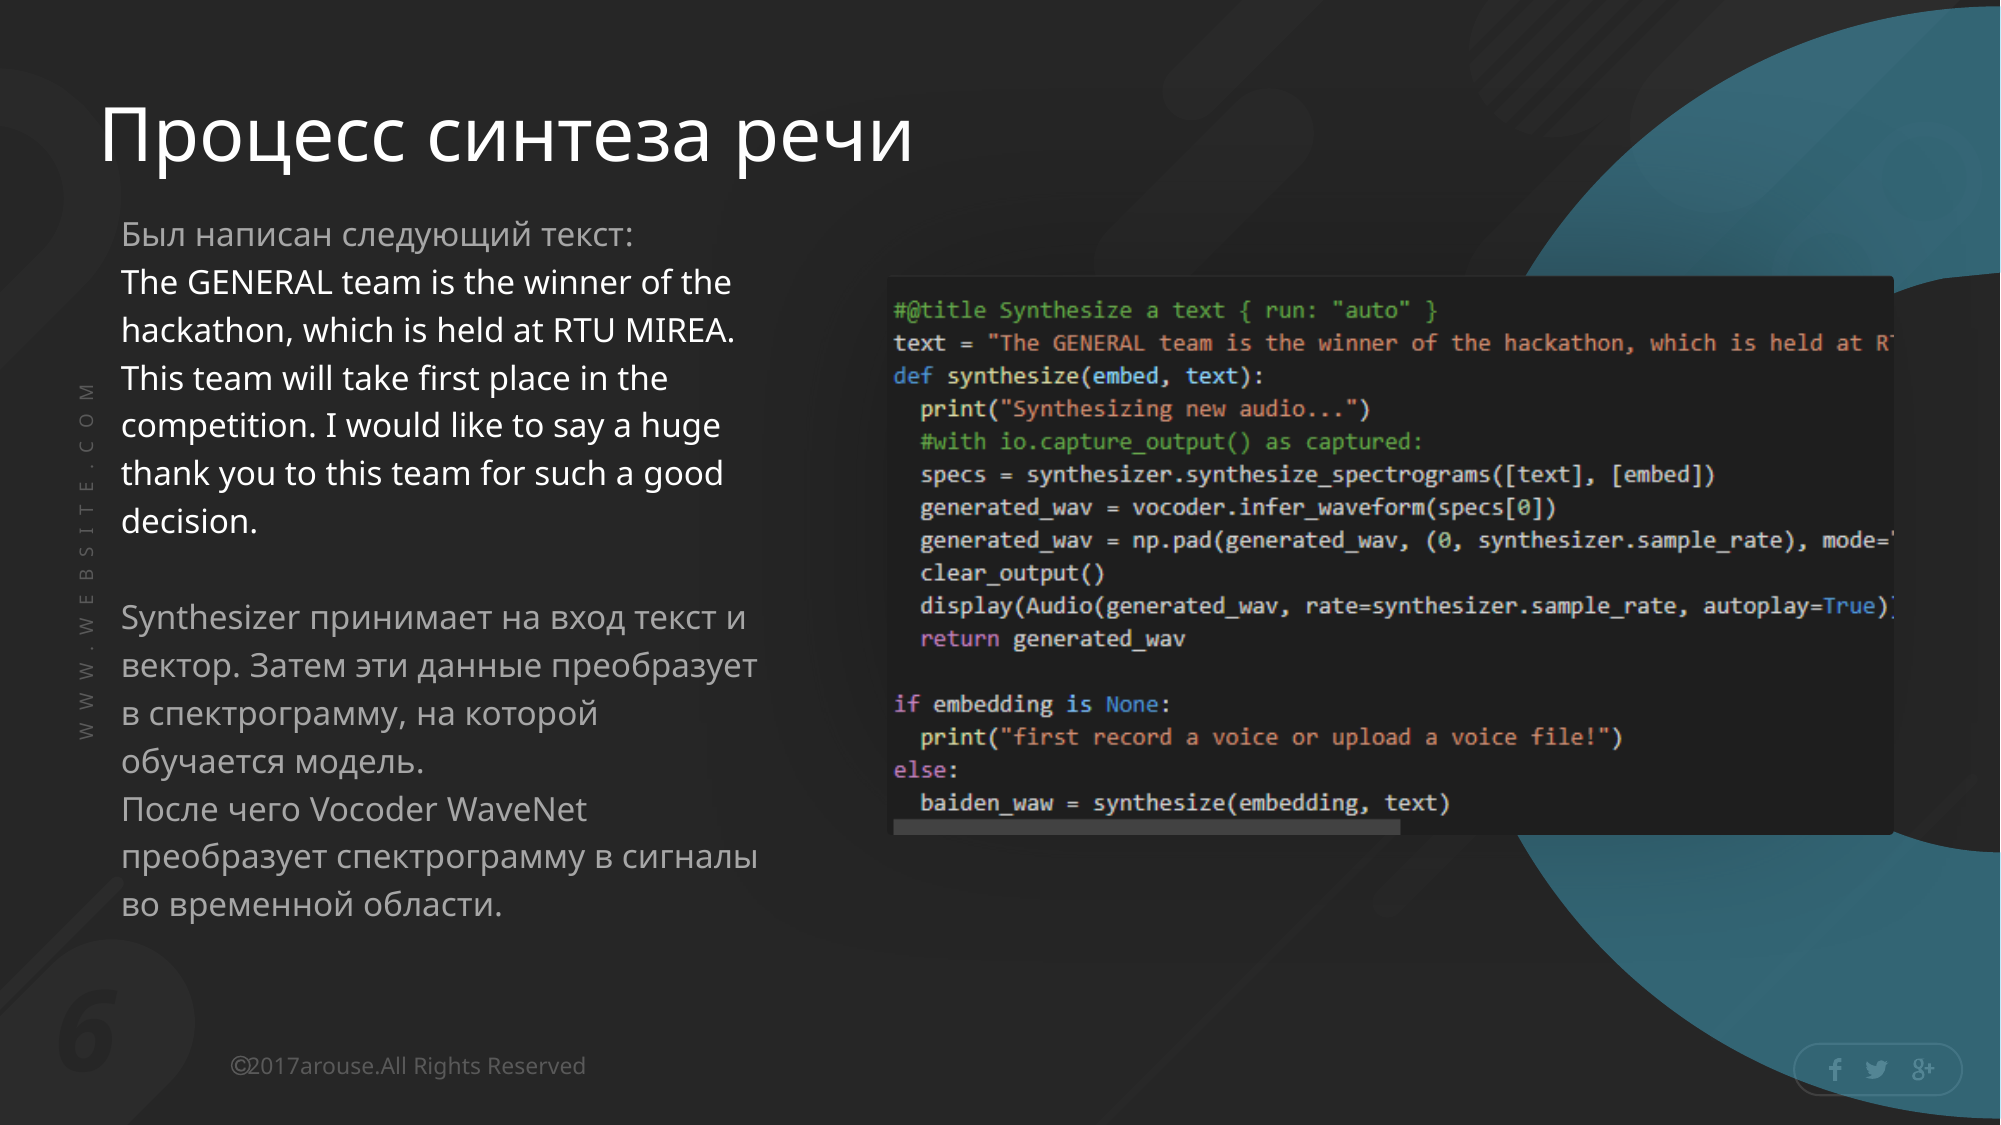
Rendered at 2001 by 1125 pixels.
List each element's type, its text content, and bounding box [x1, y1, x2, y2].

picture [887, 275, 1894, 835]
text_box Процесс синтеза речи [83, 78, 1139, 274]
text_box Был написан следующий текст: The GENERAL team is the winner of the hackathon, which is held at RTU MIREA. This team will take first place in the competition. I would like to say a huge thank you to this team for such a good decision. Synthesizer принимает на вход текст и вектор. Затем эти данные преобразует в спектрограмму, на которой обучается модель. После чего Vocoder WaveNet преобразует спектрограмму в сигналы во временной области. [106, 197, 783, 979]
